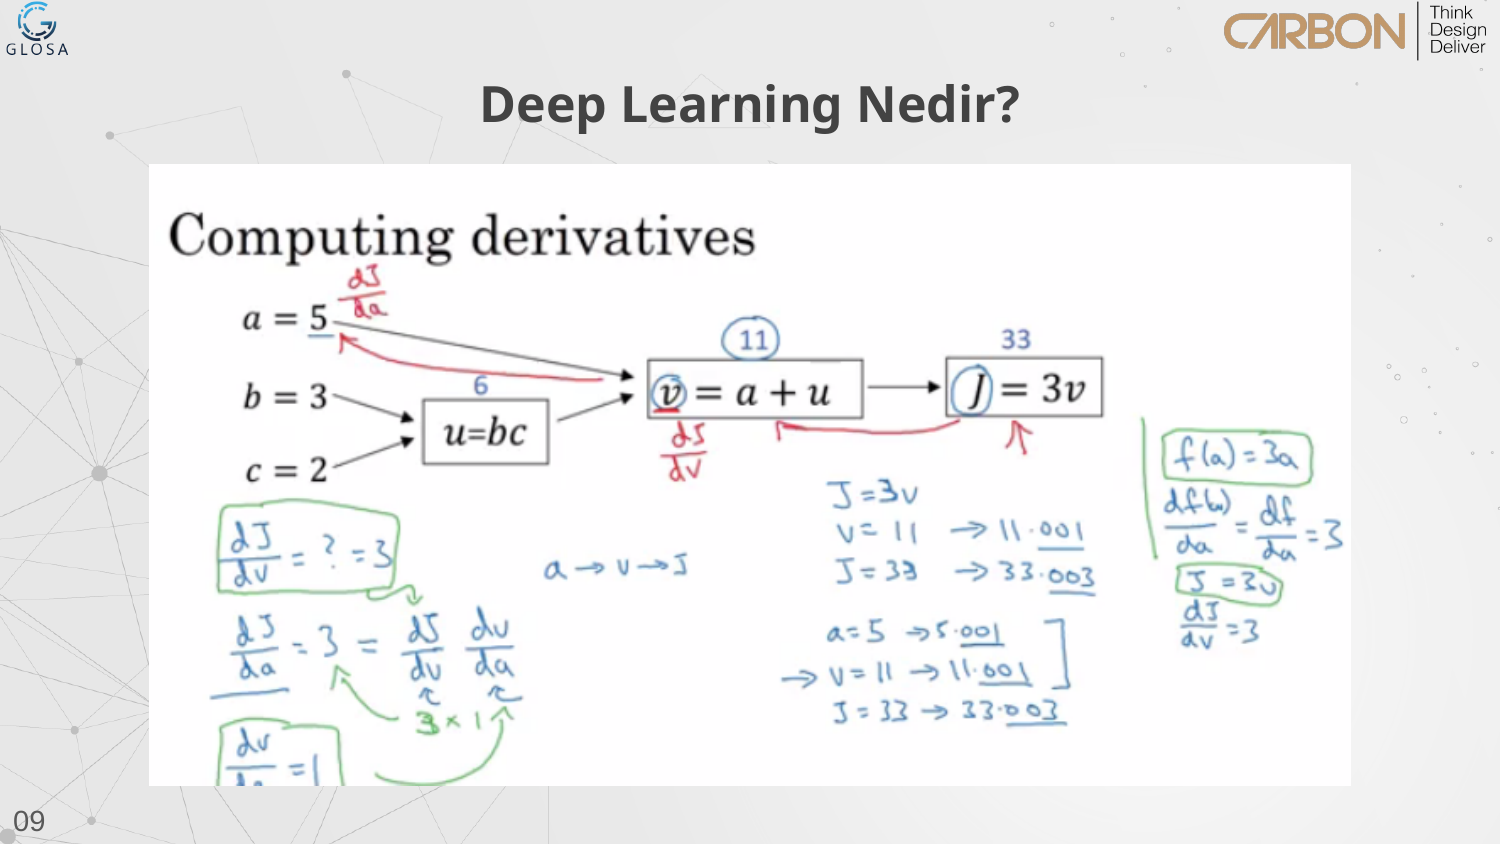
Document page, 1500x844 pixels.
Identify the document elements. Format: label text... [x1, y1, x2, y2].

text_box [1, 0, 72, 69]
text_box 09 [0, 796, 68, 844]
picture [1209, 0, 1500, 66]
title Deep Learning Nedir? [322, 57, 1178, 140]
picture [149, 164, 1351, 787]
